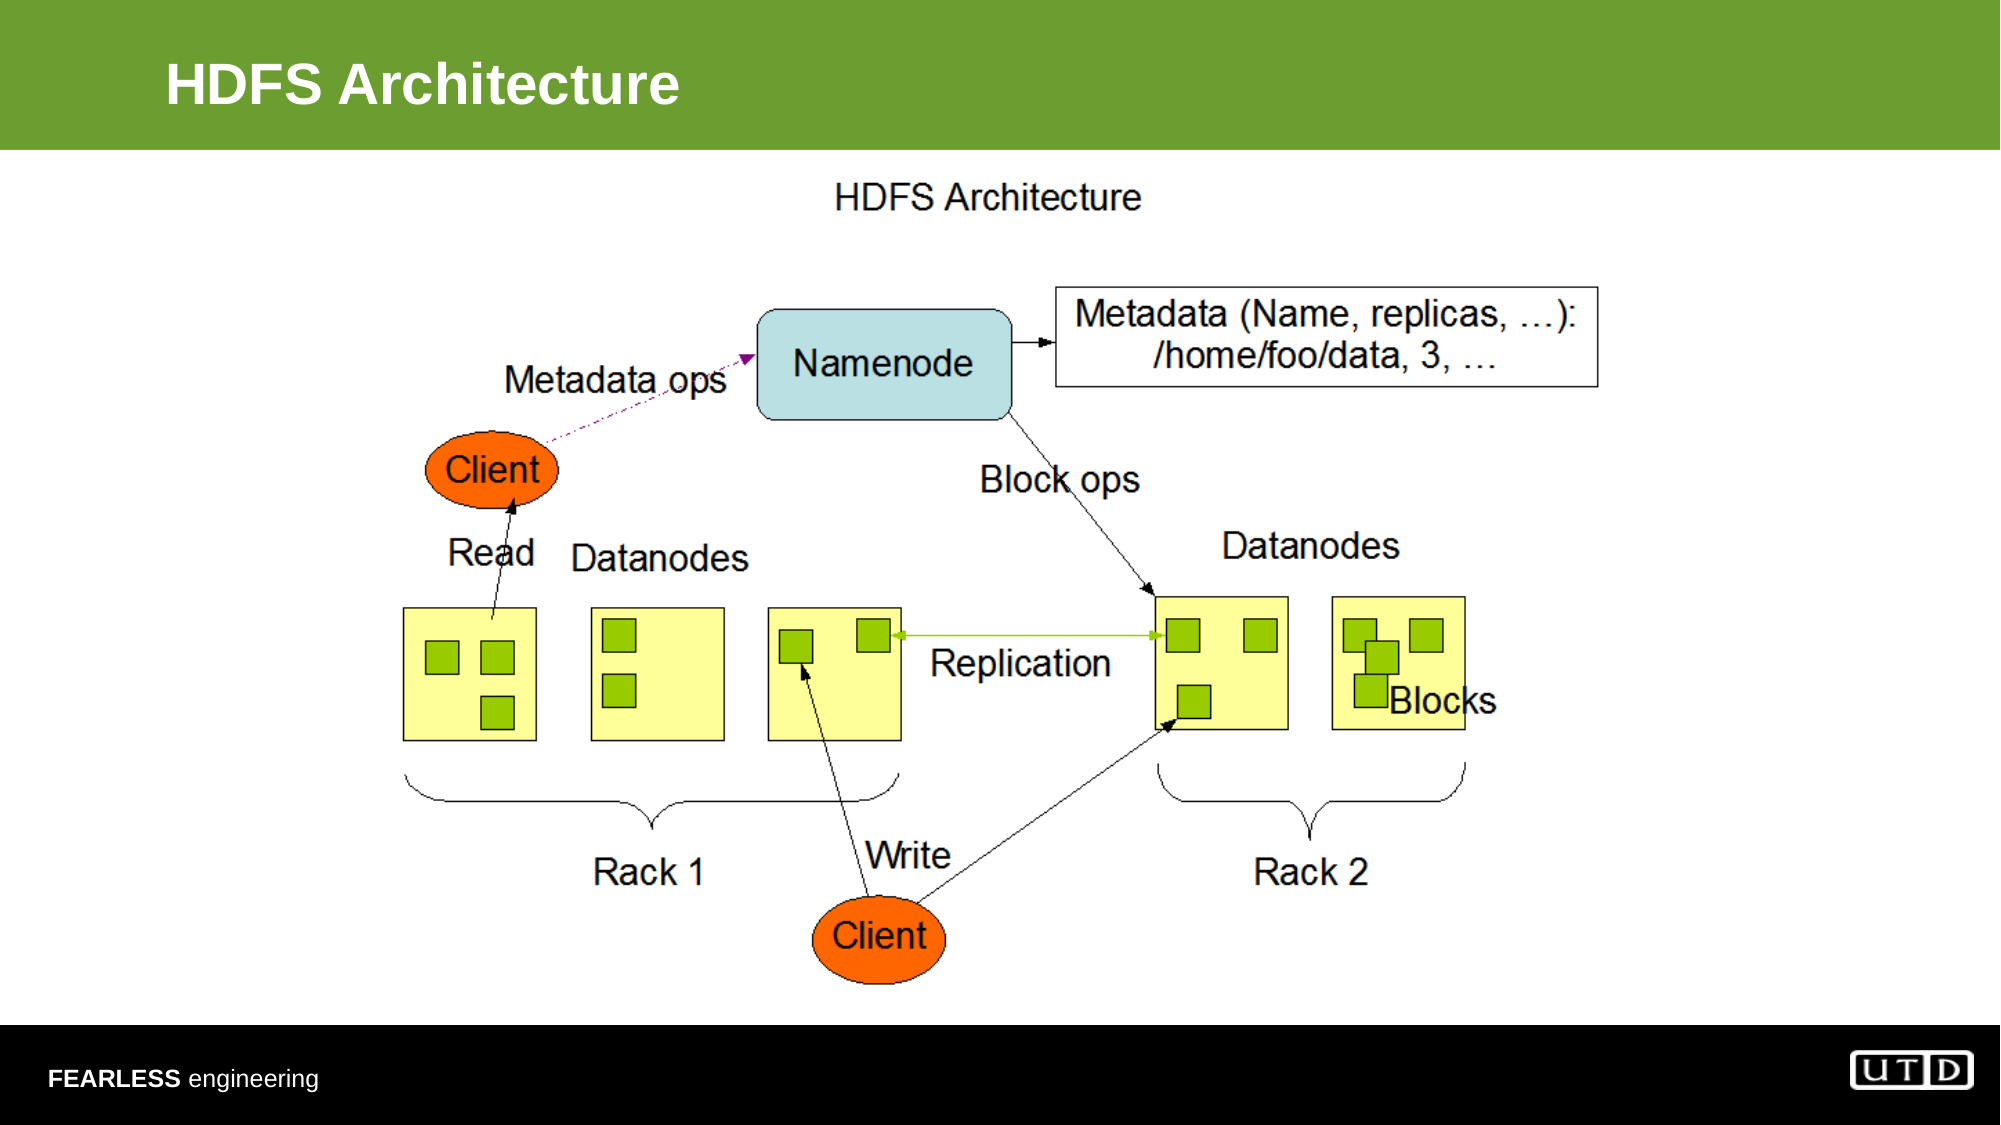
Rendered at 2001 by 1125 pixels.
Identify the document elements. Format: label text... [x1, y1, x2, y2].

picture [1850, 1049, 1974, 1090]
title HDFS Architecture [150, 24, 1850, 138]
picture [391, 165, 1601, 1001]
